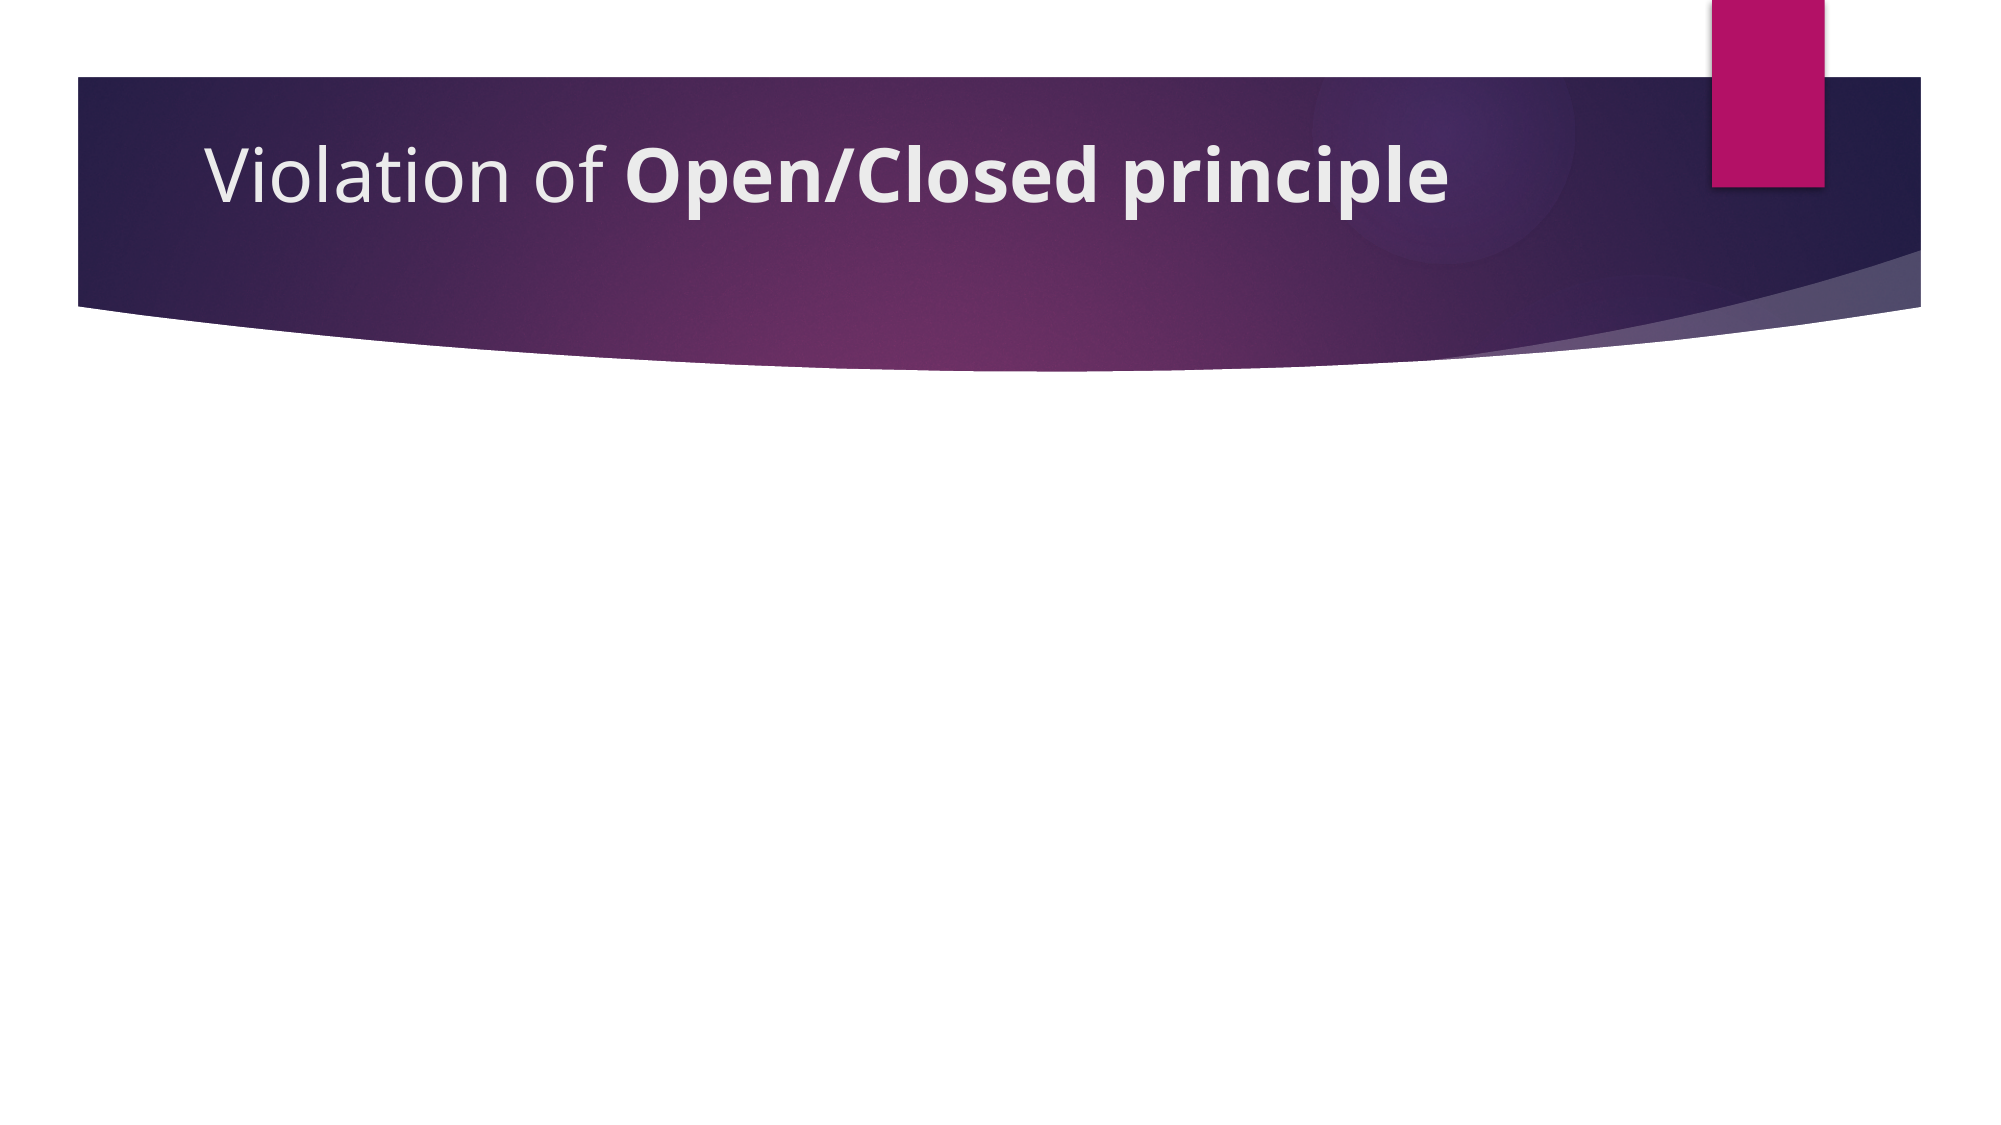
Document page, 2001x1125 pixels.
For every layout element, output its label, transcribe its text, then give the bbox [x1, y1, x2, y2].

title Violation of Open/Closed principle [189, 159, 1627, 276]
